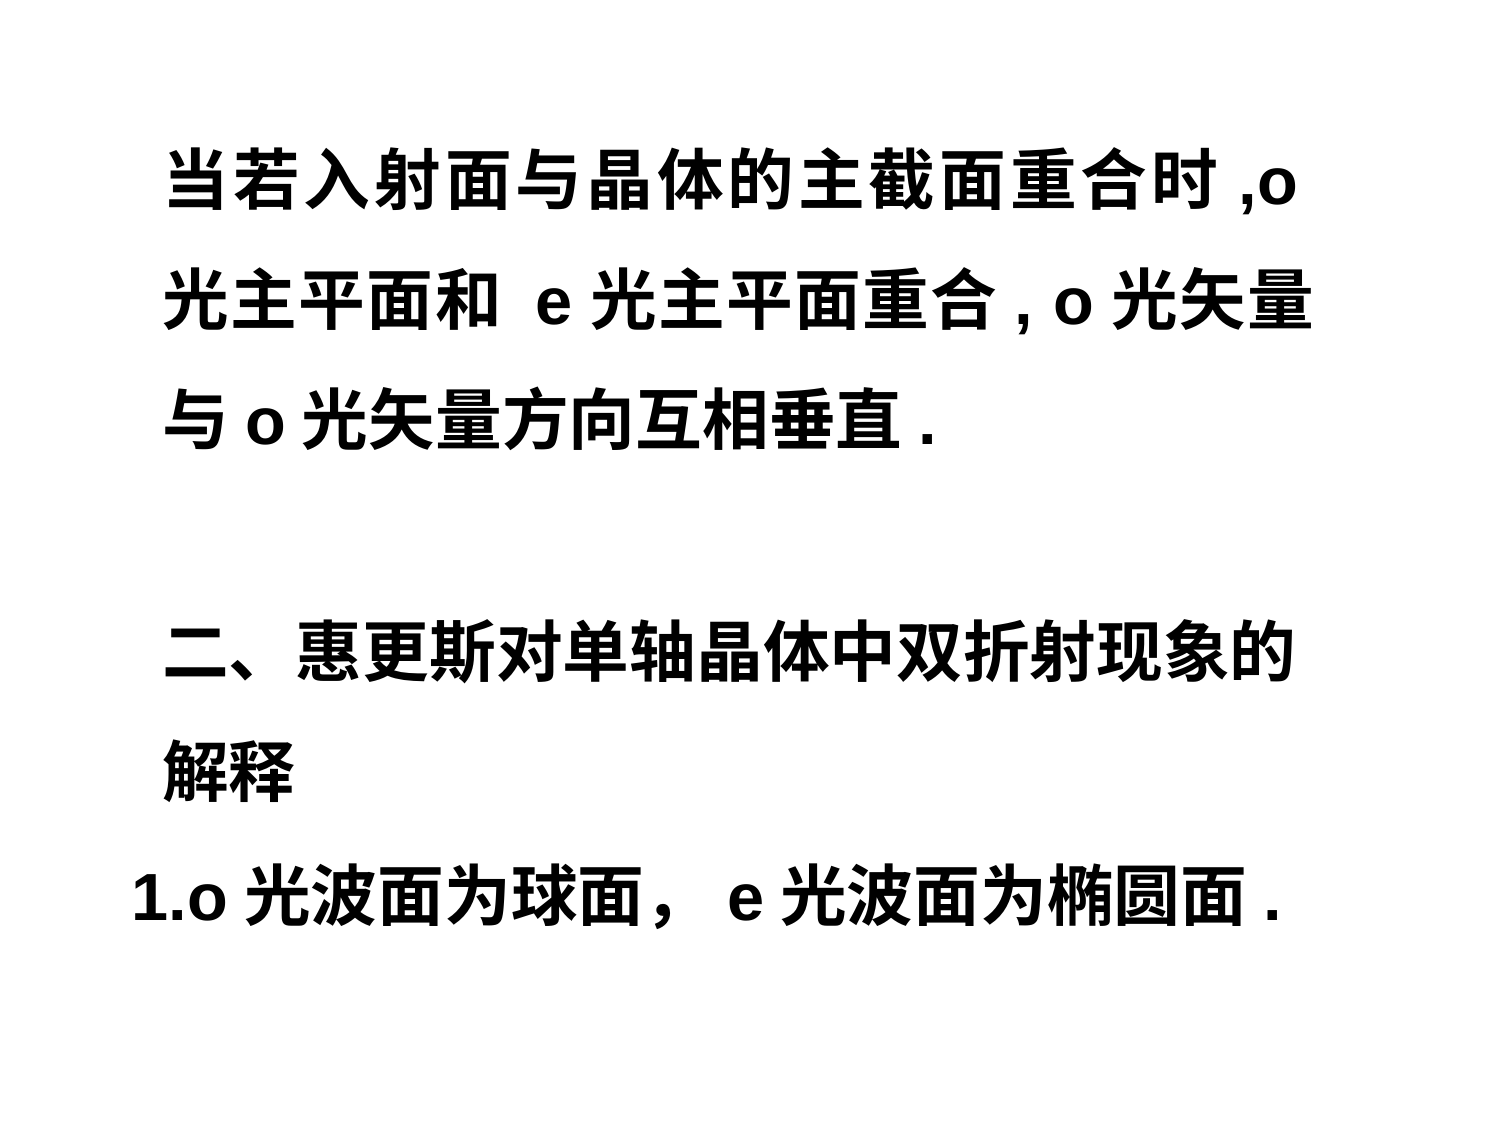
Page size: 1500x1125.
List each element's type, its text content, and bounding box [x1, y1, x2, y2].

text_box 当若入射面与晶体的主截面重合时,o光主平面和 e光主平面重合, o光矢量与o光矢量方向互相垂直. [147, 90, 1329, 465]
text_box 二、惠更斯对单轴晶体中双折射现象的解释 [147, 562, 1365, 818]
text_box 1.o光波面为球面，e光波面为椭圆面. [117, 846, 1297, 941]
